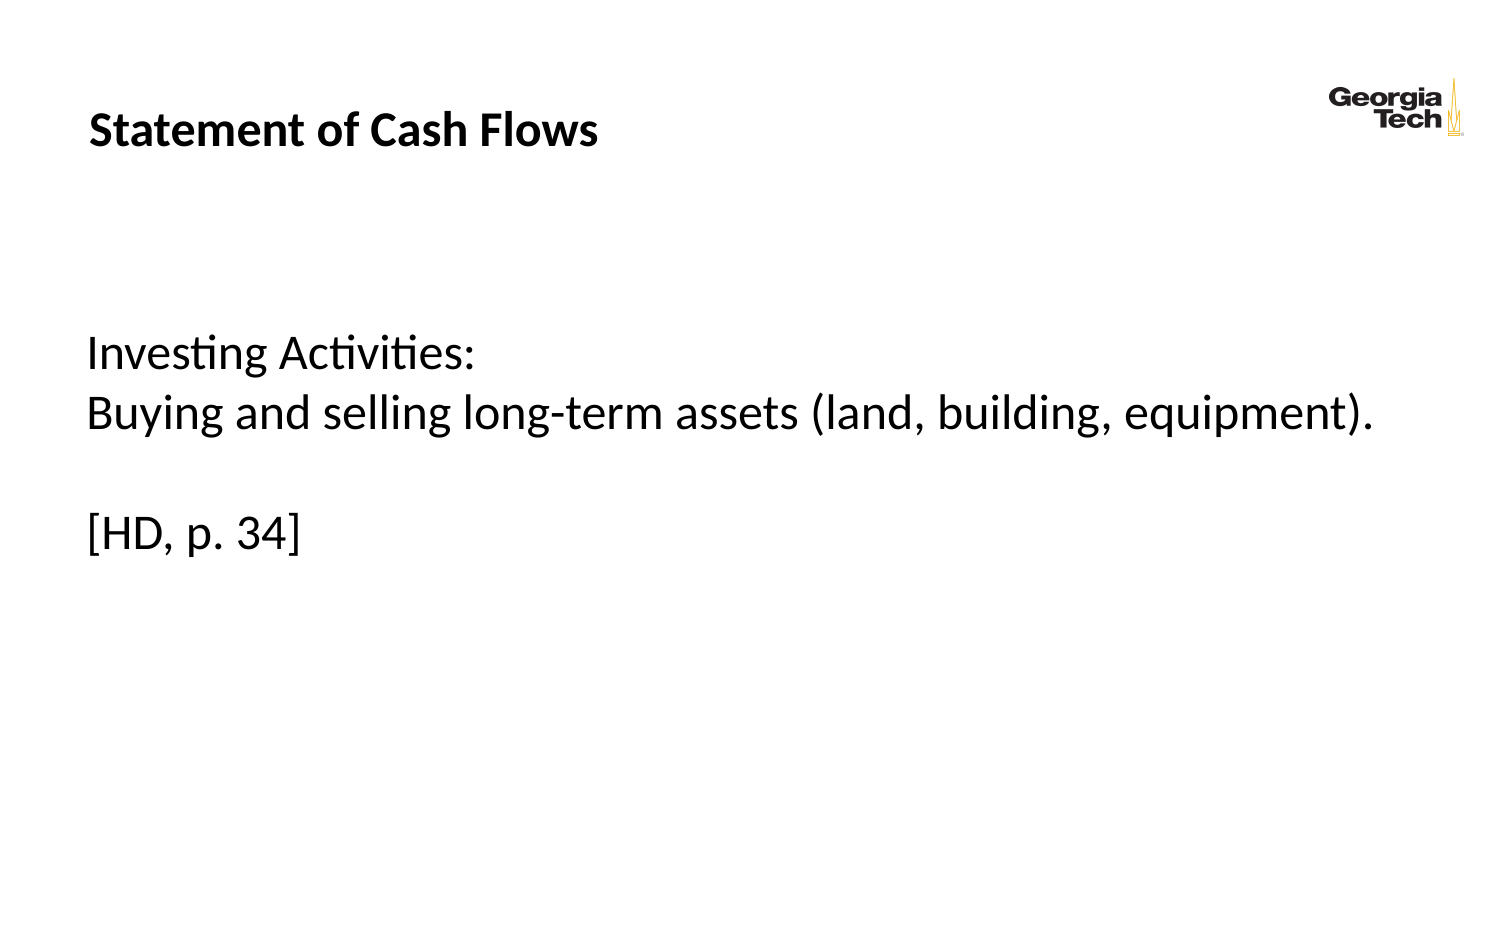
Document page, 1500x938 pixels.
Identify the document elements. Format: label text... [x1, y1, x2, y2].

text_box Investing Activities: Buying and selling long-term assets (land, building, equipment). [HD, p. 34] [71, 311, 1422, 657]
text_box Statement of Cash Flows [74, 89, 614, 165]
picture [1328, 78, 1465, 136]
